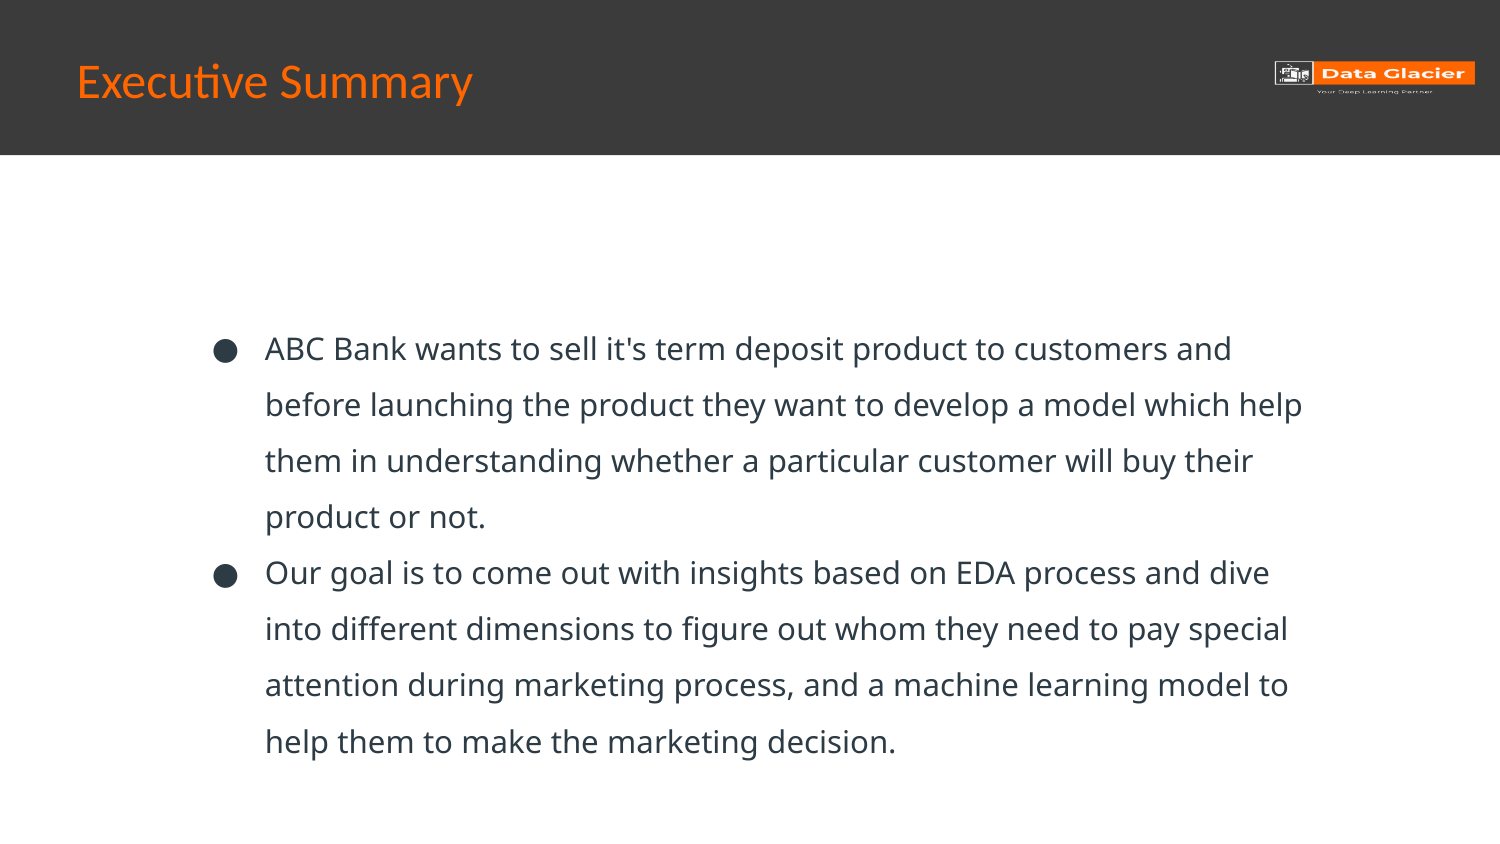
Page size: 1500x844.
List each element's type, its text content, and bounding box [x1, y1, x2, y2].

title [0, 0, 1500, 156]
text_box Executive Summary [54, 42, 917, 114]
picture [1272, 16, 1477, 139]
text_box ABC Bank wants to sell it's term deposit product to customers and before launching the product they want to develop a model which help them in understanding whether a particular customer will buy their product or not. Our goal is to come out with insights based on EDA process and dive into different dimensions to figure out whom they need to pay special attention during marketing process, and a machine learning model to help them to make the marketing decision. [178, 304, 1324, 765]
